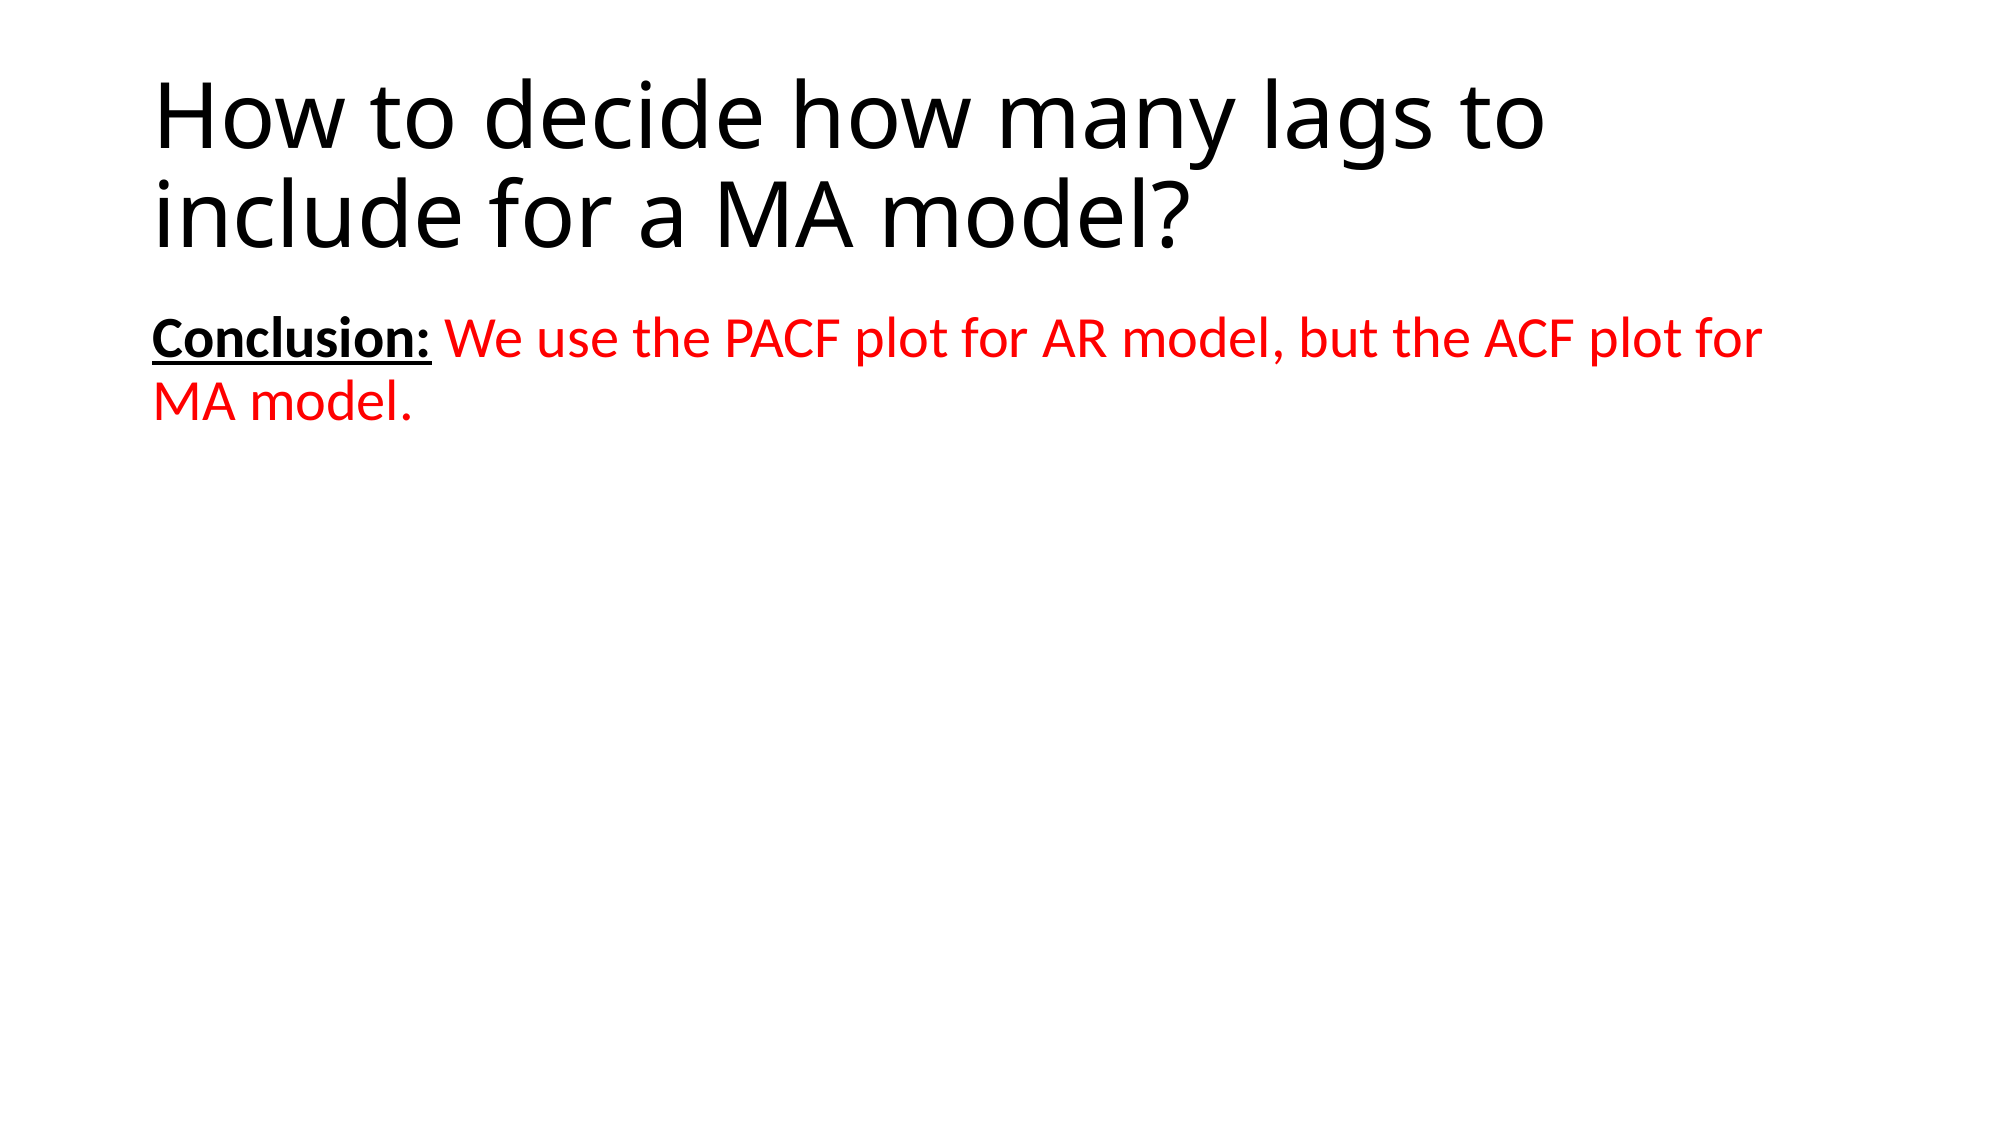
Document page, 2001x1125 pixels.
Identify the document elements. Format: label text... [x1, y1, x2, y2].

title How to decide how many lags to include for a MA model? [137, 59, 1863, 278]
list Conclusion: We use the PACF plot for AR model, but the ACF plot for MA model. [137, 299, 1863, 1014]
